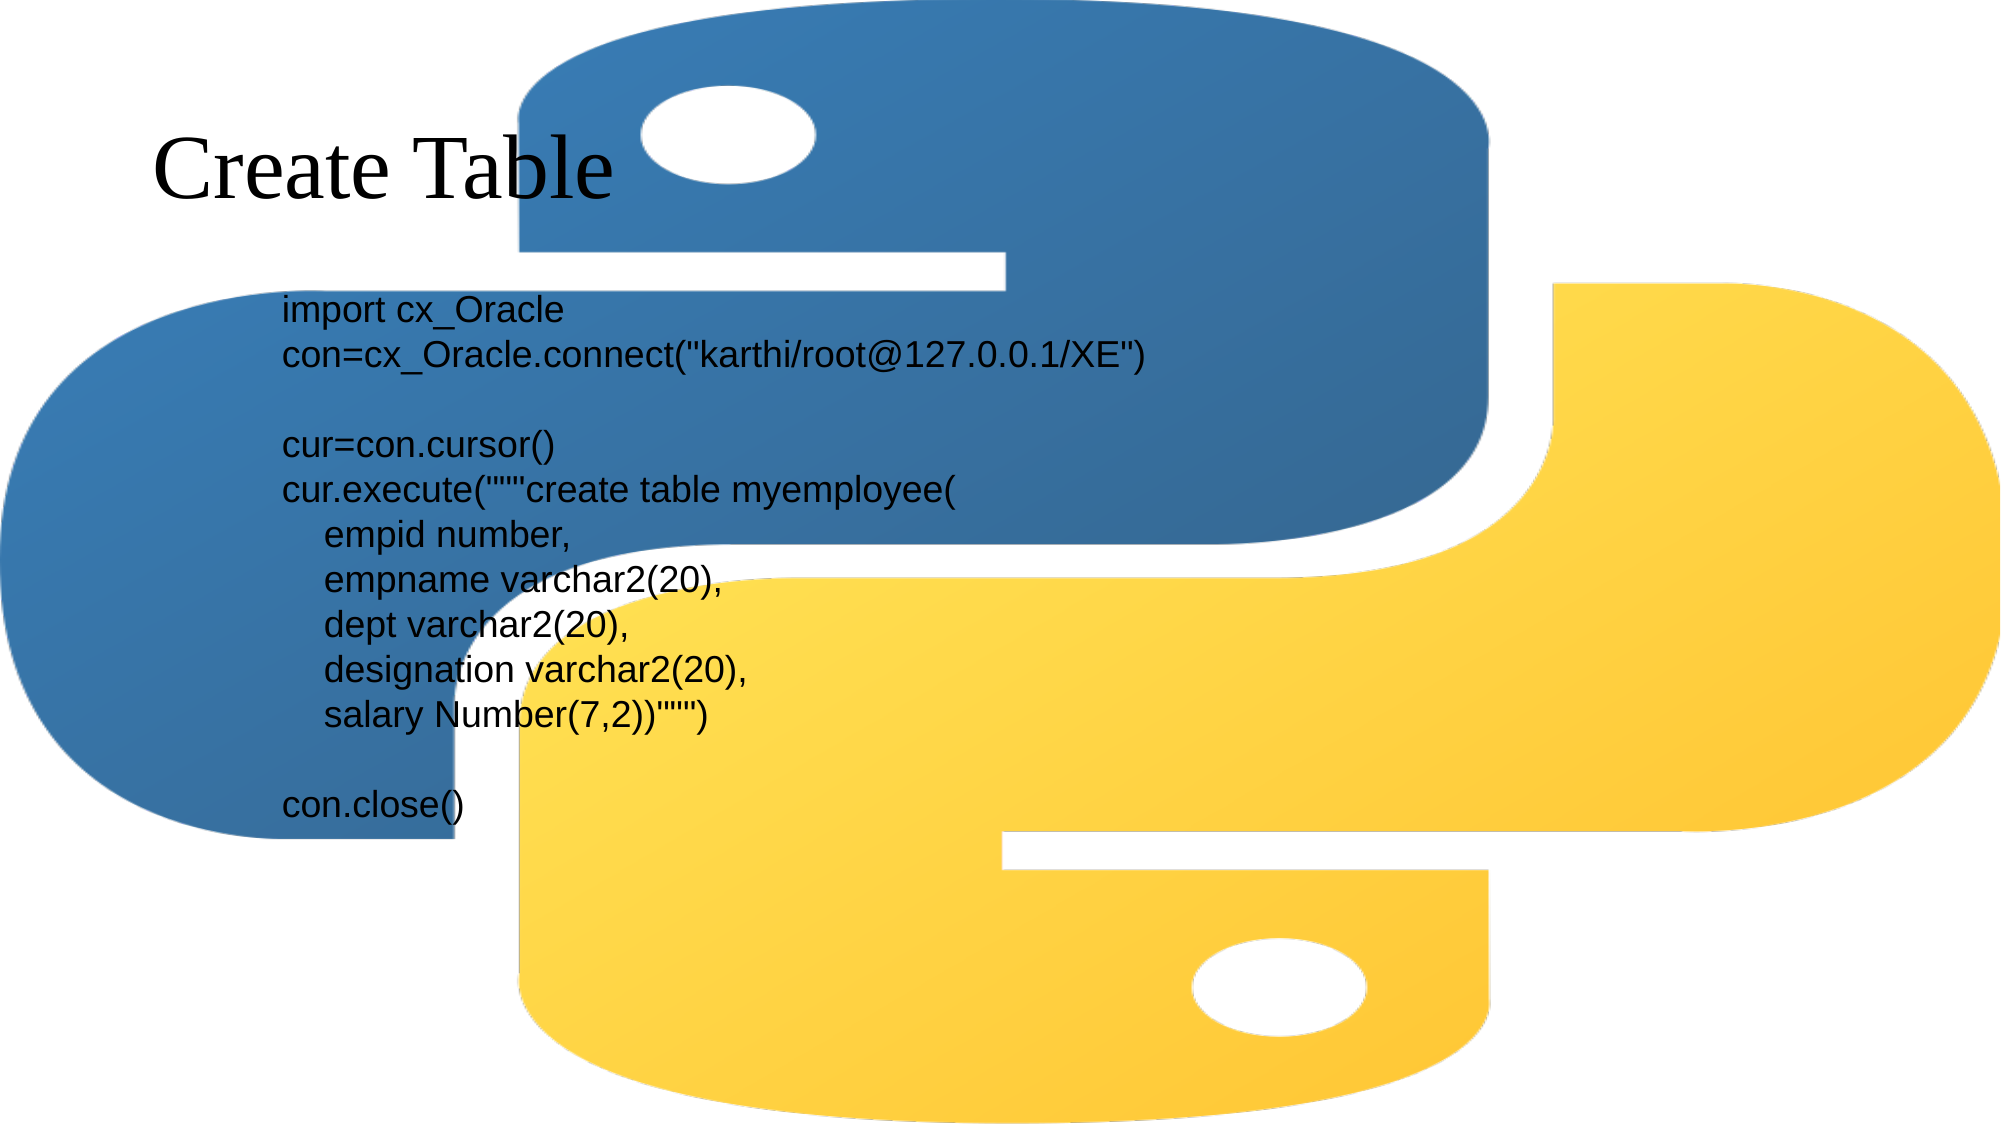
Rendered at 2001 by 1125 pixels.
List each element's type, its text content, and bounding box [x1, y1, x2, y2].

title Create Table [137, 59, 1863, 278]
text_box import cx_Oracle con=cx_Oracle.connect("karthi/root@127.0.0.1/XE") cur=con.cursor() cur.execute("""create table myemployee( empid number, empname varchar2(20), dept varchar2(20), designation varchar2(20), salary Number(7,2))""") con.close() [267, 277, 1268, 833]
